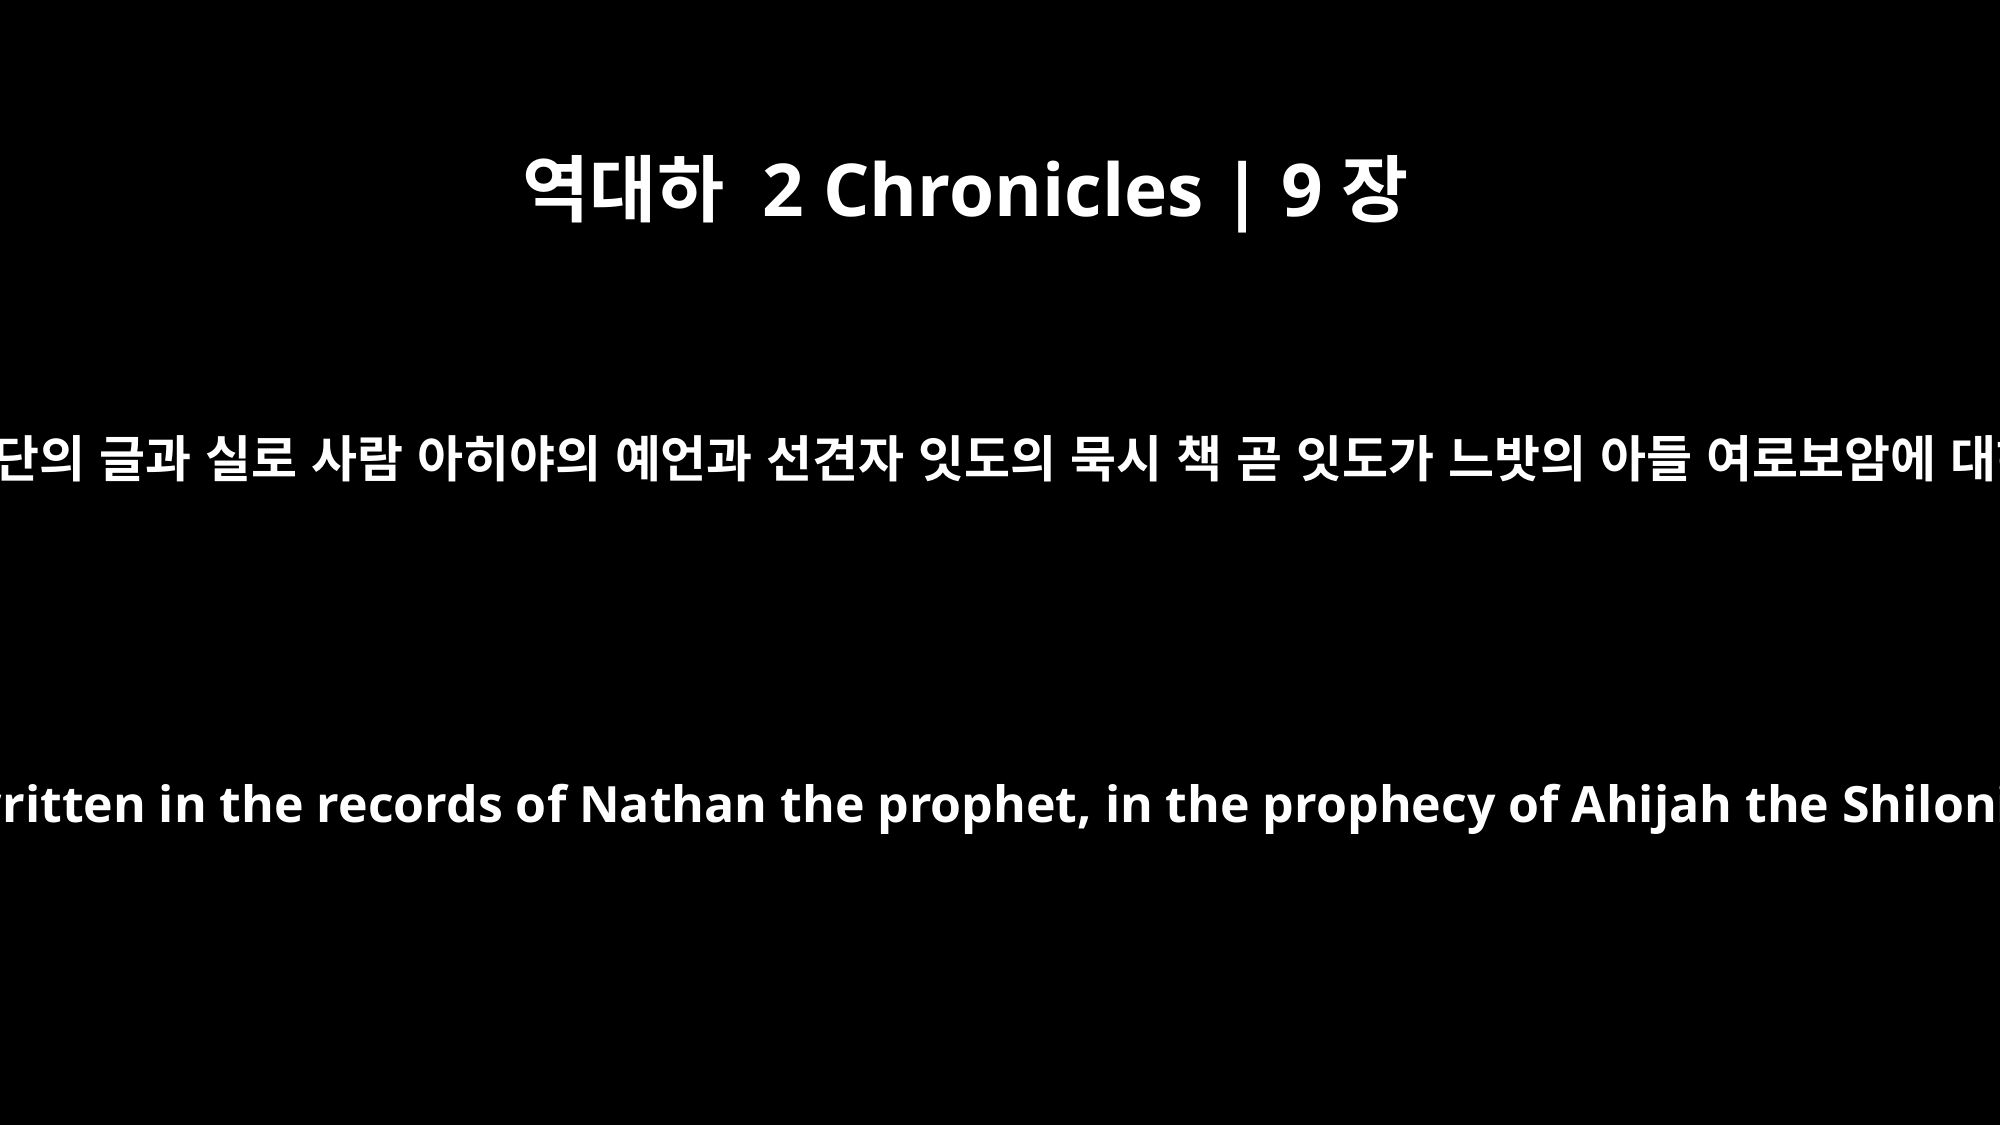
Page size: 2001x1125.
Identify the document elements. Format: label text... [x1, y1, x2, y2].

text_box 29 이 외에 솔로몬의 시종 행적은 선지자 나단의 글과 실로 사람 아히야의 예언과 선견자 잇도의 묵시 책 곧 잇도가 느밧의 아들 여로보암에 대하여 쓴 책에 기록되지 아니하였느냐 [0, 359, 2000, 495]
text_box 역대하 2 Chronicles | 9장 [507, 136, 1424, 239]
text_box As for the other events of Solomon's reign, from beginning to end, are they not written in the records of Nathan the prophet, in the prophecy of Ahijah the Shilonite and in the visions of Iddo the seer concerning Jeroboam son of Nebat? [0, 764, 2000, 840]
